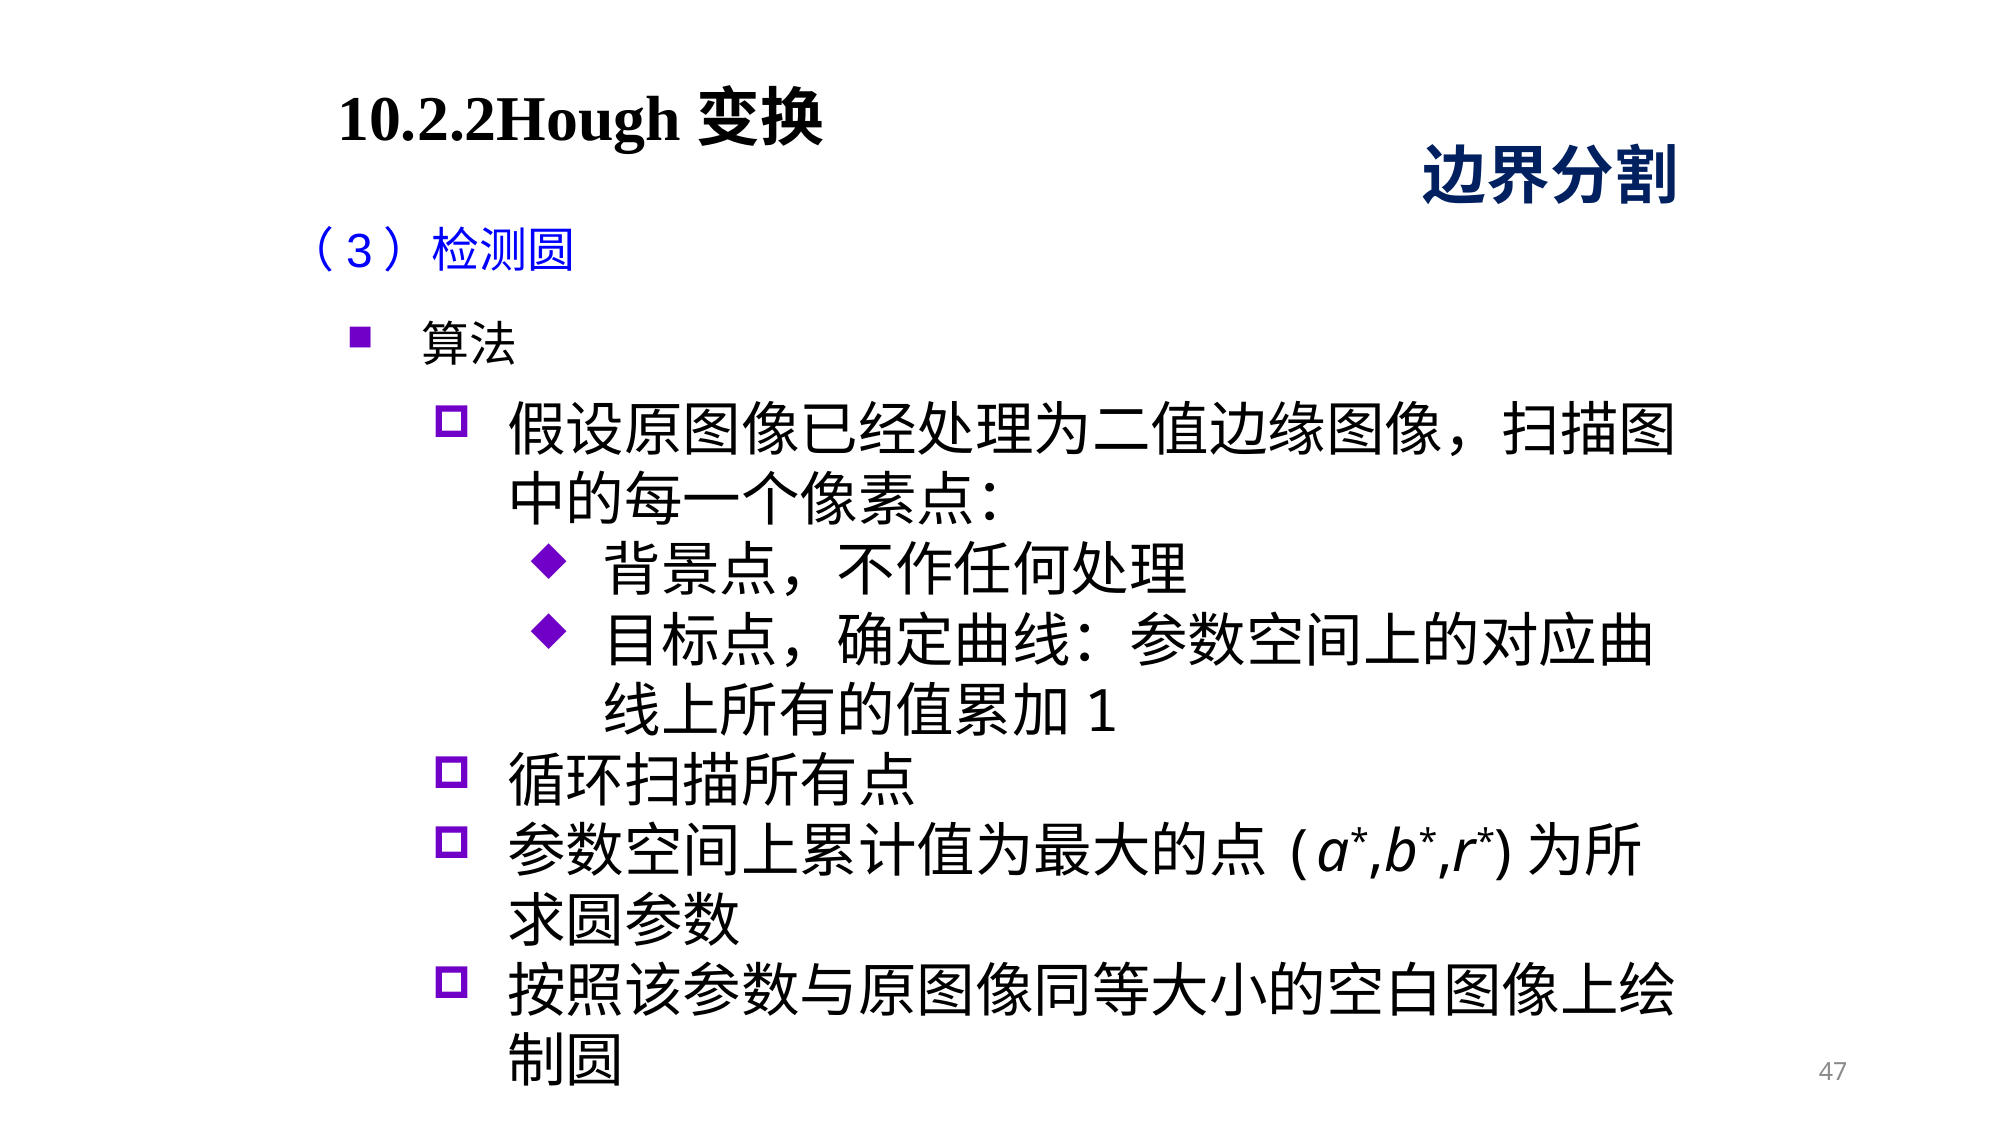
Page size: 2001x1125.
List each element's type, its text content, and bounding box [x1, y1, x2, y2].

text_box 假设原图像已经处理为二值边缘图像，扫描图中的每一个像素点： 背景点，不作任何处理 目标点，确定曲线：参数空间上的对应曲线上所有的值累加1 循环扫描所有点 参数空间上累计值为最大的点(a*,b*,r*)为所求圆参数 按照该参数与原图像同等大小的空白图像上绘制圆 [397, 384, 1708, 1101]
text_box （3）检测圆 [267, 209, 595, 287]
slide_number 47 [1412, 1042, 1863, 1103]
text_box 10.2.2Hough变换 [322, 50, 1377, 180]
text_box 算法 [311, 306, 533, 379]
text_box 边界分割 [1414, 140, 1678, 206]
